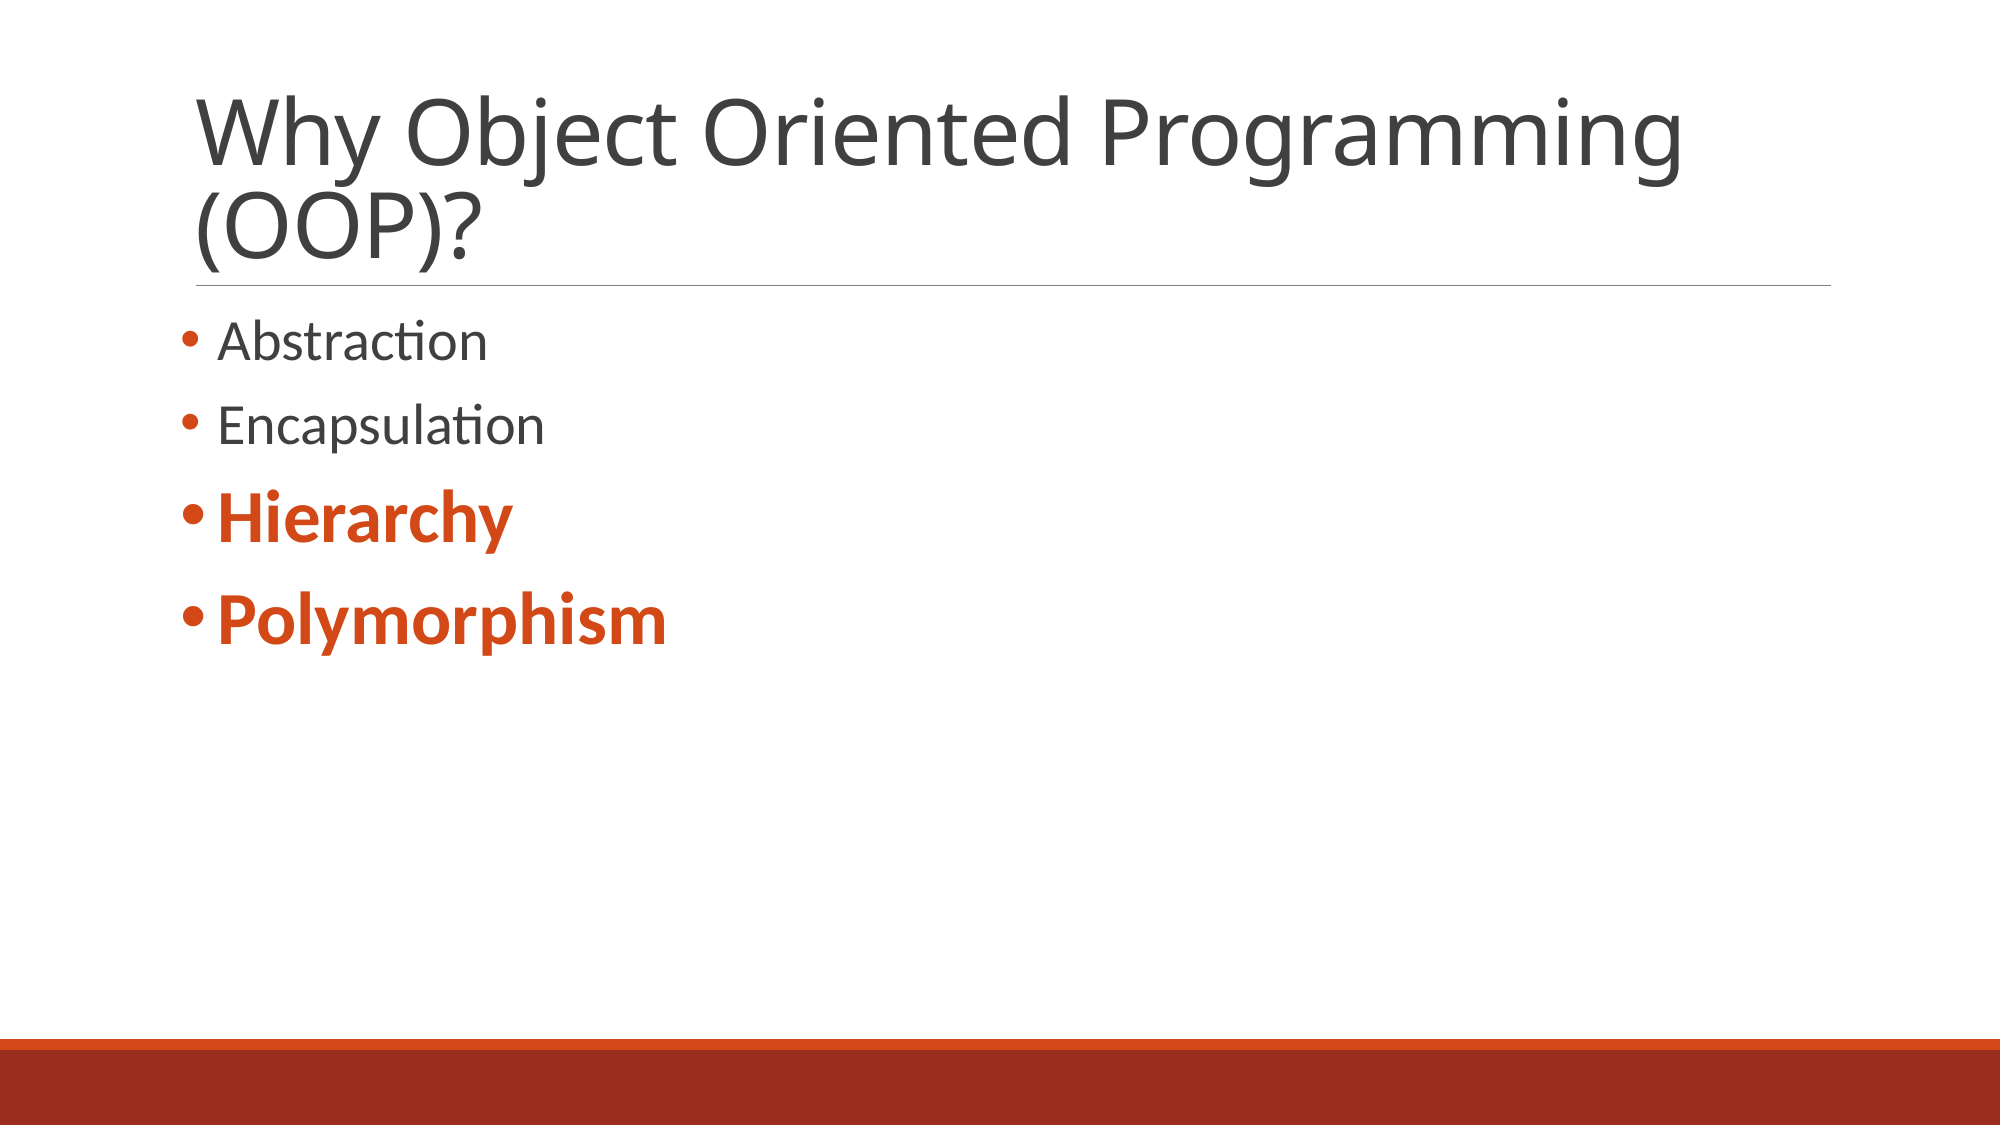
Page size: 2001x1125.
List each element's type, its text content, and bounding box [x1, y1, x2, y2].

list Abstraction Encapsulation Hierarchy Polymorphism [180, 302, 1830, 963]
title Why Object Oriented Programming (OOP)? [180, 47, 1830, 285]
